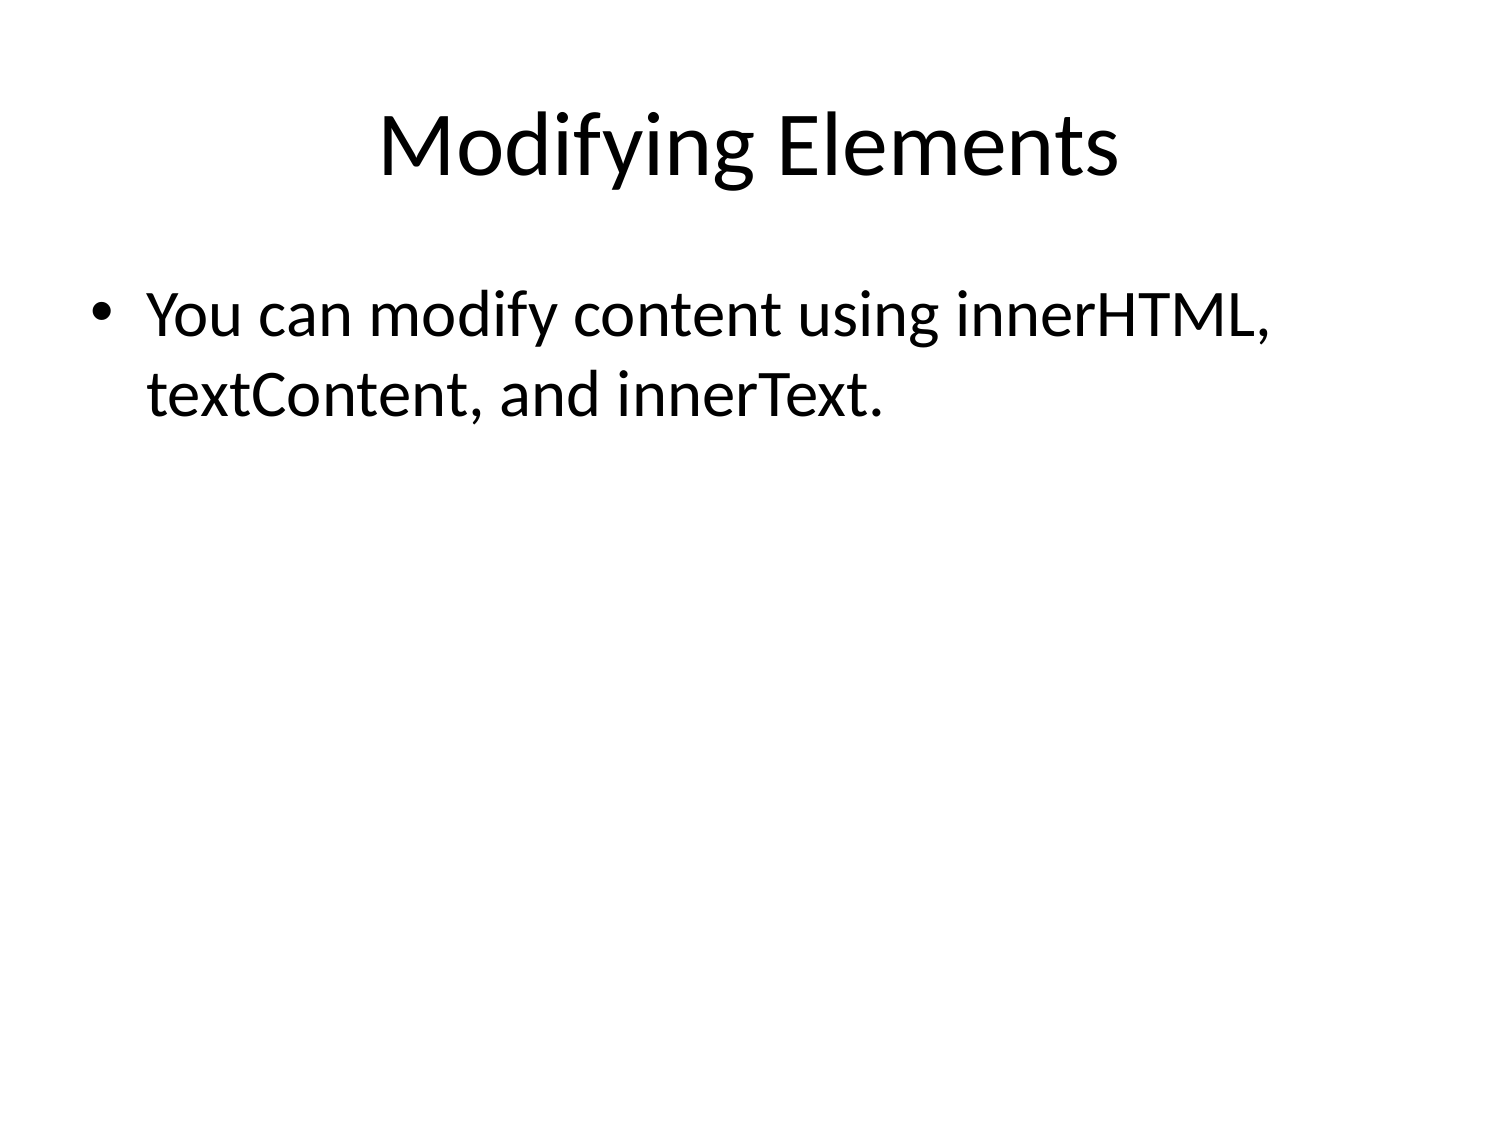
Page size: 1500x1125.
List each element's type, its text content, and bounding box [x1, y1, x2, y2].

title Modifying Elements [75, 45, 1425, 233]
list You can modify content using innerHTML, textContent, and innerText. [75, 262, 1425, 1005]
